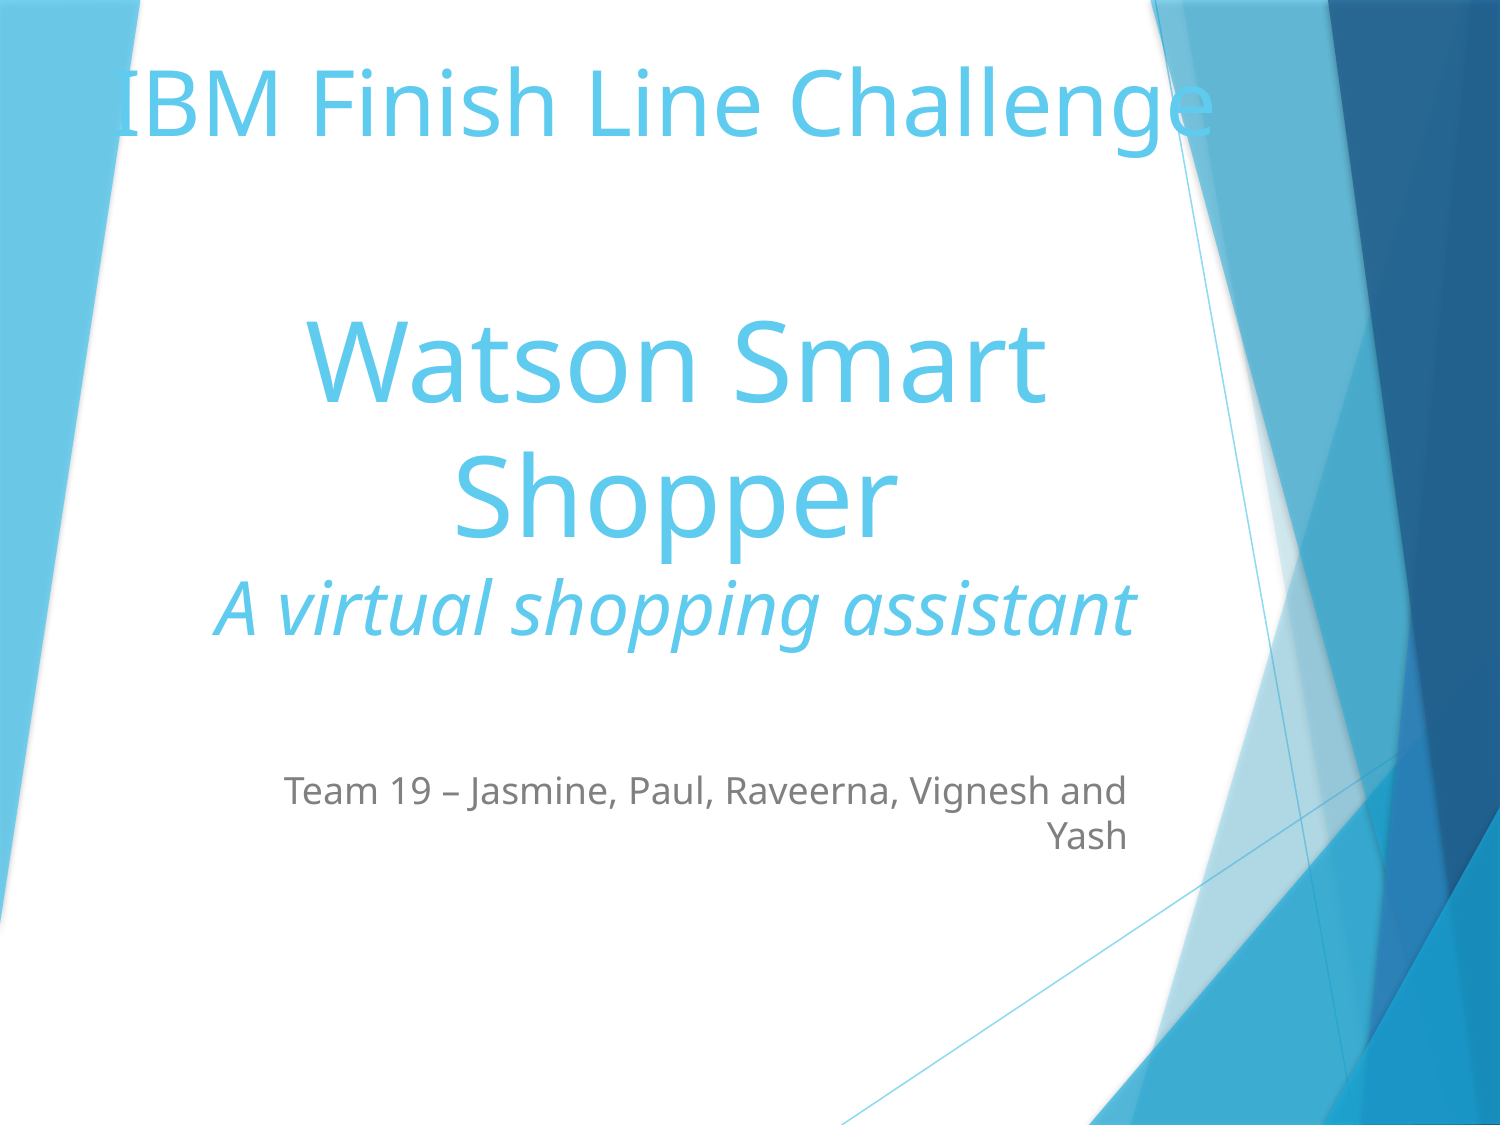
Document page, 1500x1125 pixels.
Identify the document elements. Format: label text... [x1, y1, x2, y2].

subtitle Team 19 – Jasmine, Paul, Raveerna, Vignesh and Yash [187, 760, 1144, 940]
title IBM Finish Line Challenge Watson Smart Shopper A virtual shopping assistant [75, 275, 1279, 658]
